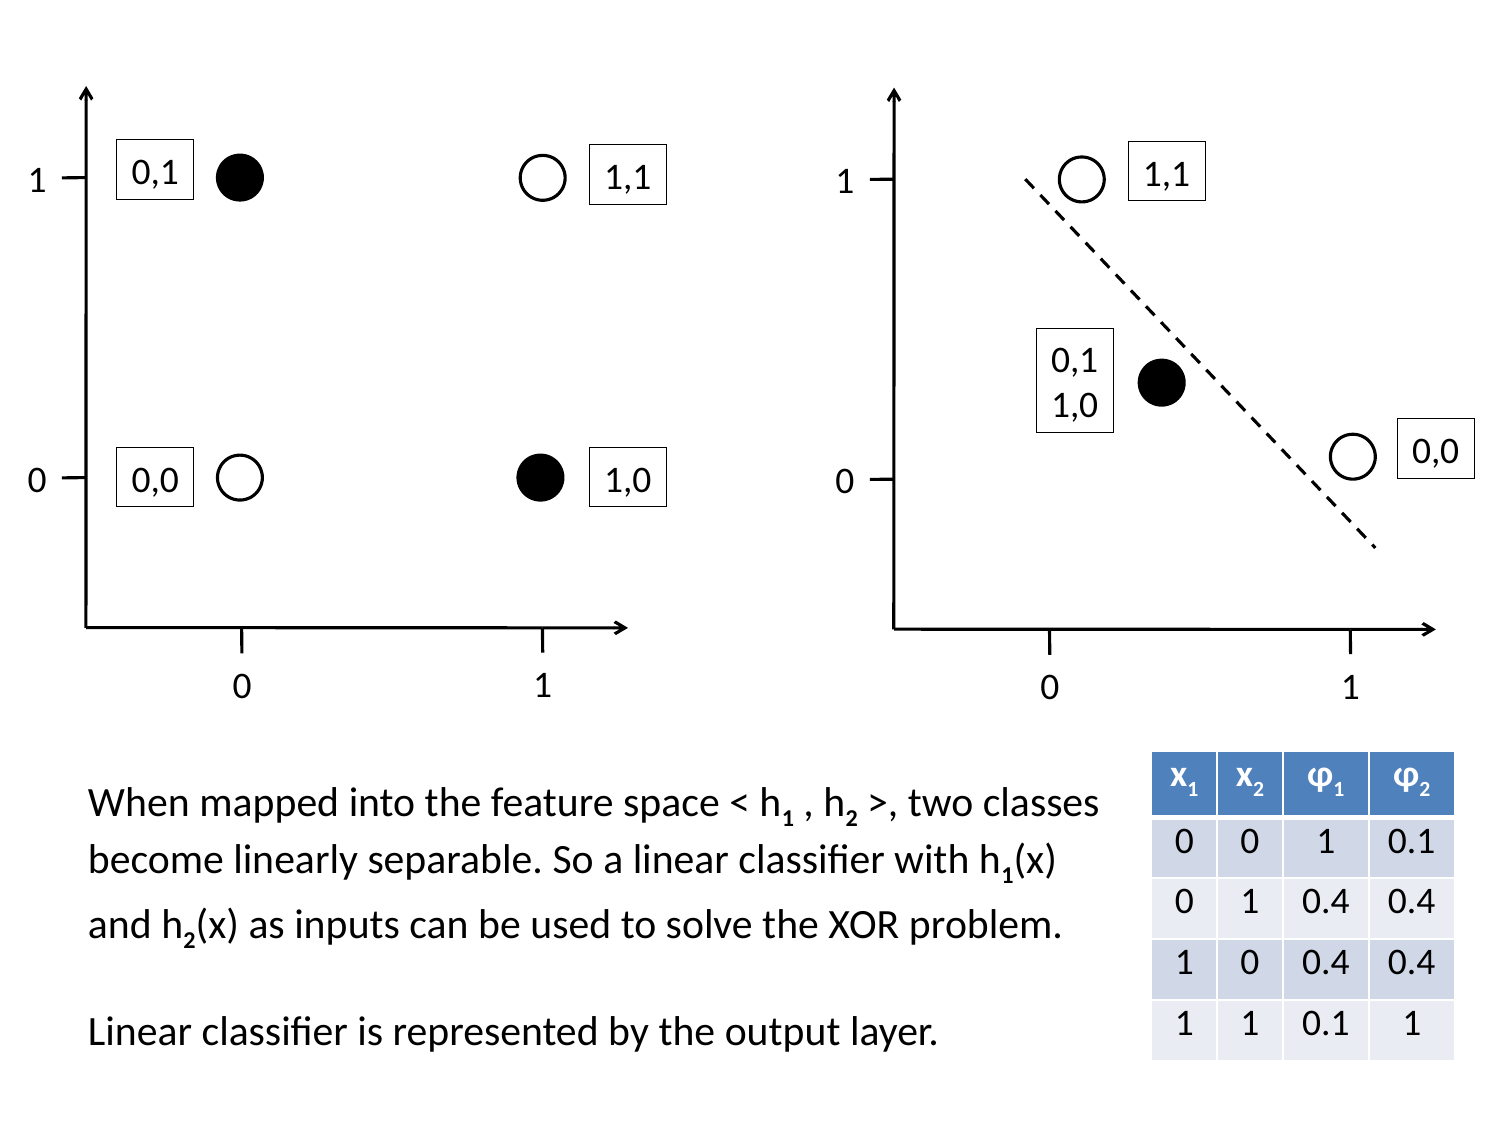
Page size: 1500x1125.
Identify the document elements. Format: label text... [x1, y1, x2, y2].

text_box 0,0 [1397, 418, 1475, 479]
text_box [518, 153, 568, 203]
table_cell 0 [1218, 940, 1282, 999]
table_header x1 [1152, 752, 1216, 815]
text_box 0,1 [116, 139, 194, 200]
text_box 0 [12, 447, 62, 508]
text_box [1057, 154, 1107, 186]
text_box 0,0 [116, 447, 194, 507]
text_box 0 [820, 449, 870, 509]
text_box 0 [1025, 654, 1075, 715]
text_box 0 [217, 653, 267, 714]
text_box 1,1 [589, 144, 667, 205]
text_box 1 [518, 653, 567, 713]
table_cell 1 [1218, 1001, 1282, 1060]
table_header x2 [1218, 752, 1282, 815]
table_cell 1 [1218, 879, 1282, 938]
text_box [215, 453, 265, 503]
text_box [515, 453, 566, 503]
table_header φ2 [1370, 752, 1454, 815]
table_cell 0.4 [1284, 940, 1368, 999]
table_cell 0.4 [1370, 940, 1454, 999]
table_cell 1 [1152, 940, 1216, 999]
text_box When mapped into the feature space < h1 , h2 >, two classes become linearly separable. So a linear classifier with h1(x) and h2(x) as inputs can be used to solve the XOR problem. Linear classifier is represented by the output layer. [73, 767, 1130, 1061]
text_box [215, 153, 265, 203]
table_cell 1 [1152, 1001, 1216, 1060]
table_cell 1 [1370, 1001, 1454, 1060]
table_cell 0 [1218, 820, 1282, 877]
table_cell 0 [1152, 879, 1216, 938]
text_box 1,0 [589, 447, 667, 507]
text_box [1015, 188, 1385, 539]
table_cell 0.1 [1370, 820, 1454, 877]
table_cell 0 [1152, 820, 1216, 877]
text_box 1 [820, 149, 870, 209]
text_box 1,1 [1128, 141, 1206, 186]
text_box 1 [12, 147, 62, 208]
table_header φ1 [1284, 752, 1368, 815]
table_cell 0.4 [1284, 879, 1368, 938]
text_box 1 [1326, 654, 1375, 715]
table_cell 1 [1284, 820, 1368, 877]
table_cell 0.1 [1284, 1001, 1368, 1060]
table_cell 0.4 [1370, 879, 1454, 938]
